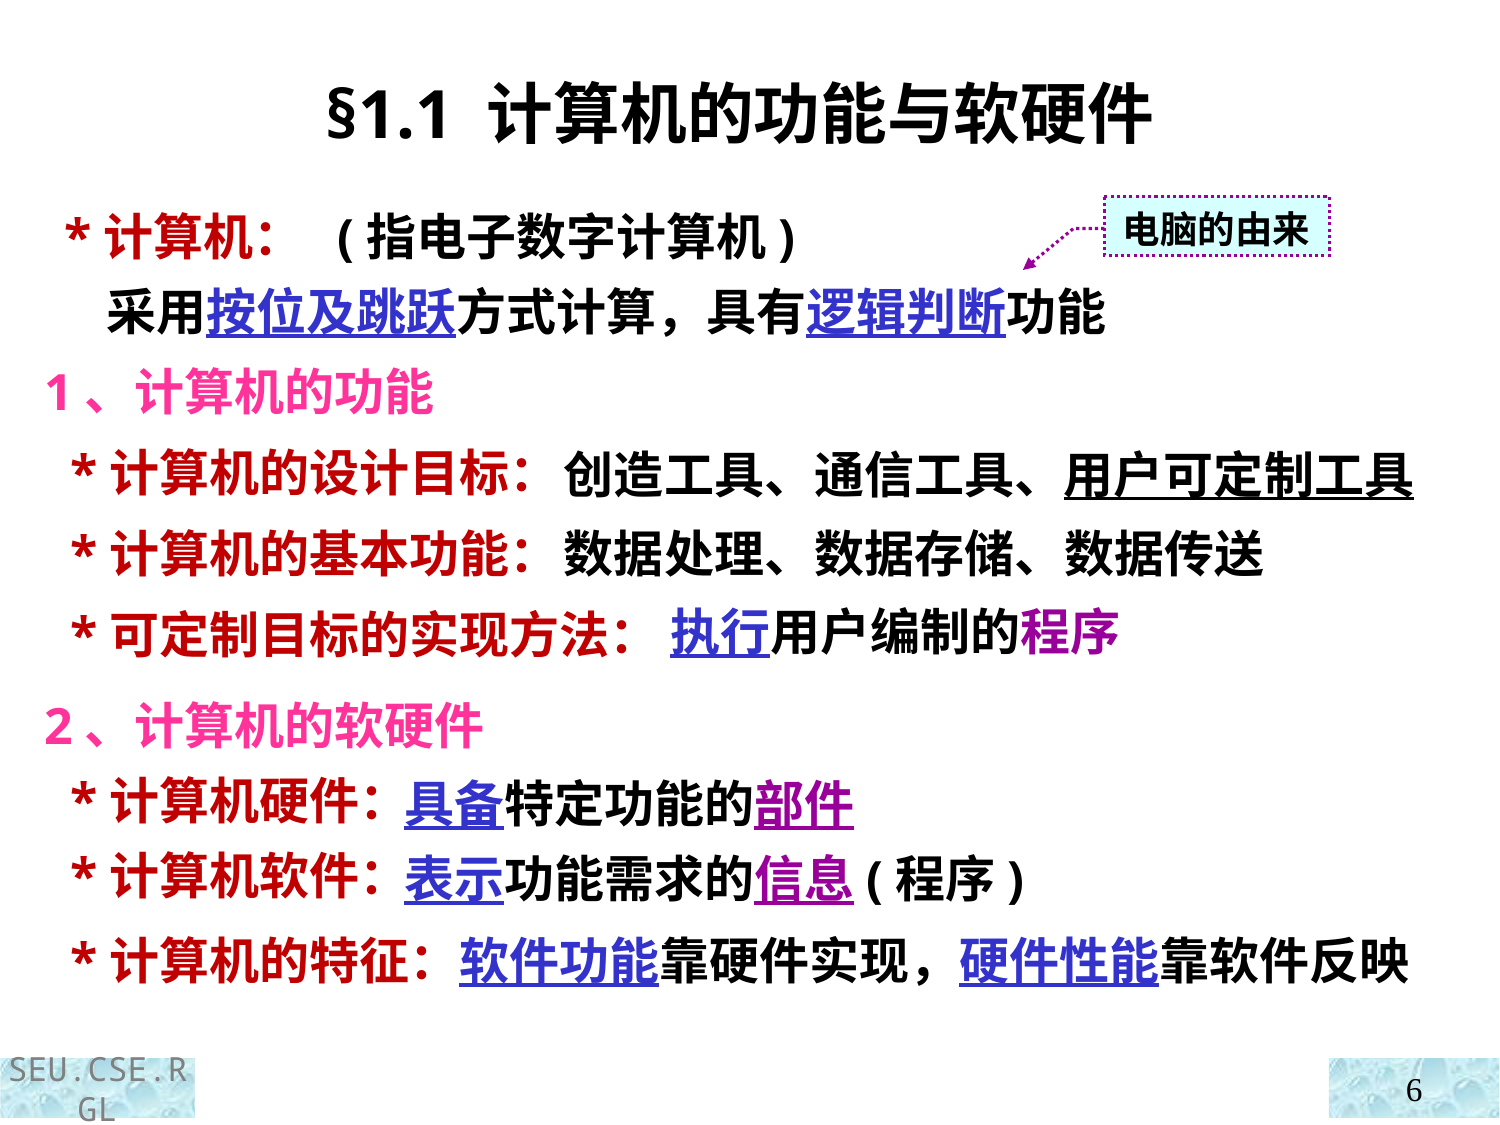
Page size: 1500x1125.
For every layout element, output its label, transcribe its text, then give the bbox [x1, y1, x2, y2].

text_box 1、计算机的功能 *计算机的设计目标： *计算机的基本功能： *可定制目标的实现方法： [29, 338, 1335, 671]
text_box 数据处理、数据存储、数据传送 [549, 499, 1305, 590]
text_box 电脑的由来 [1103, 196, 1330, 256]
text_box §1.1 计算机的功能与软硬件 [127, 64, 1353, 160]
text_box 2、计算机的软硬件 *计算机硬件： *计算机软件： [29, 672, 609, 907]
text_box 创造工具、通信工具、用户可定制工具 [1335, 420, 1465, 511]
text_box 电脑的由来 [1022, 241, 1058, 271]
text_box *计算机： (指电子数字计算机) 采用按位及跳跃方式计算，具有逻辑判断功能 [23, 183, 1465, 348]
text_box 执行用户编制的程序 [655, 590, 1164, 668]
text_box 具备特定功能的部件 表示功能需求的信息(程序) [389, 750, 1465, 907]
text_box *计算机的特征：软件功能靠硬件实现，硬件性能靠软件反映 [29, 907, 1471, 997]
slide_number 6 [1328, 1058, 1500, 1118]
table_cell 2006 [0, 1058, 195, 1118]
